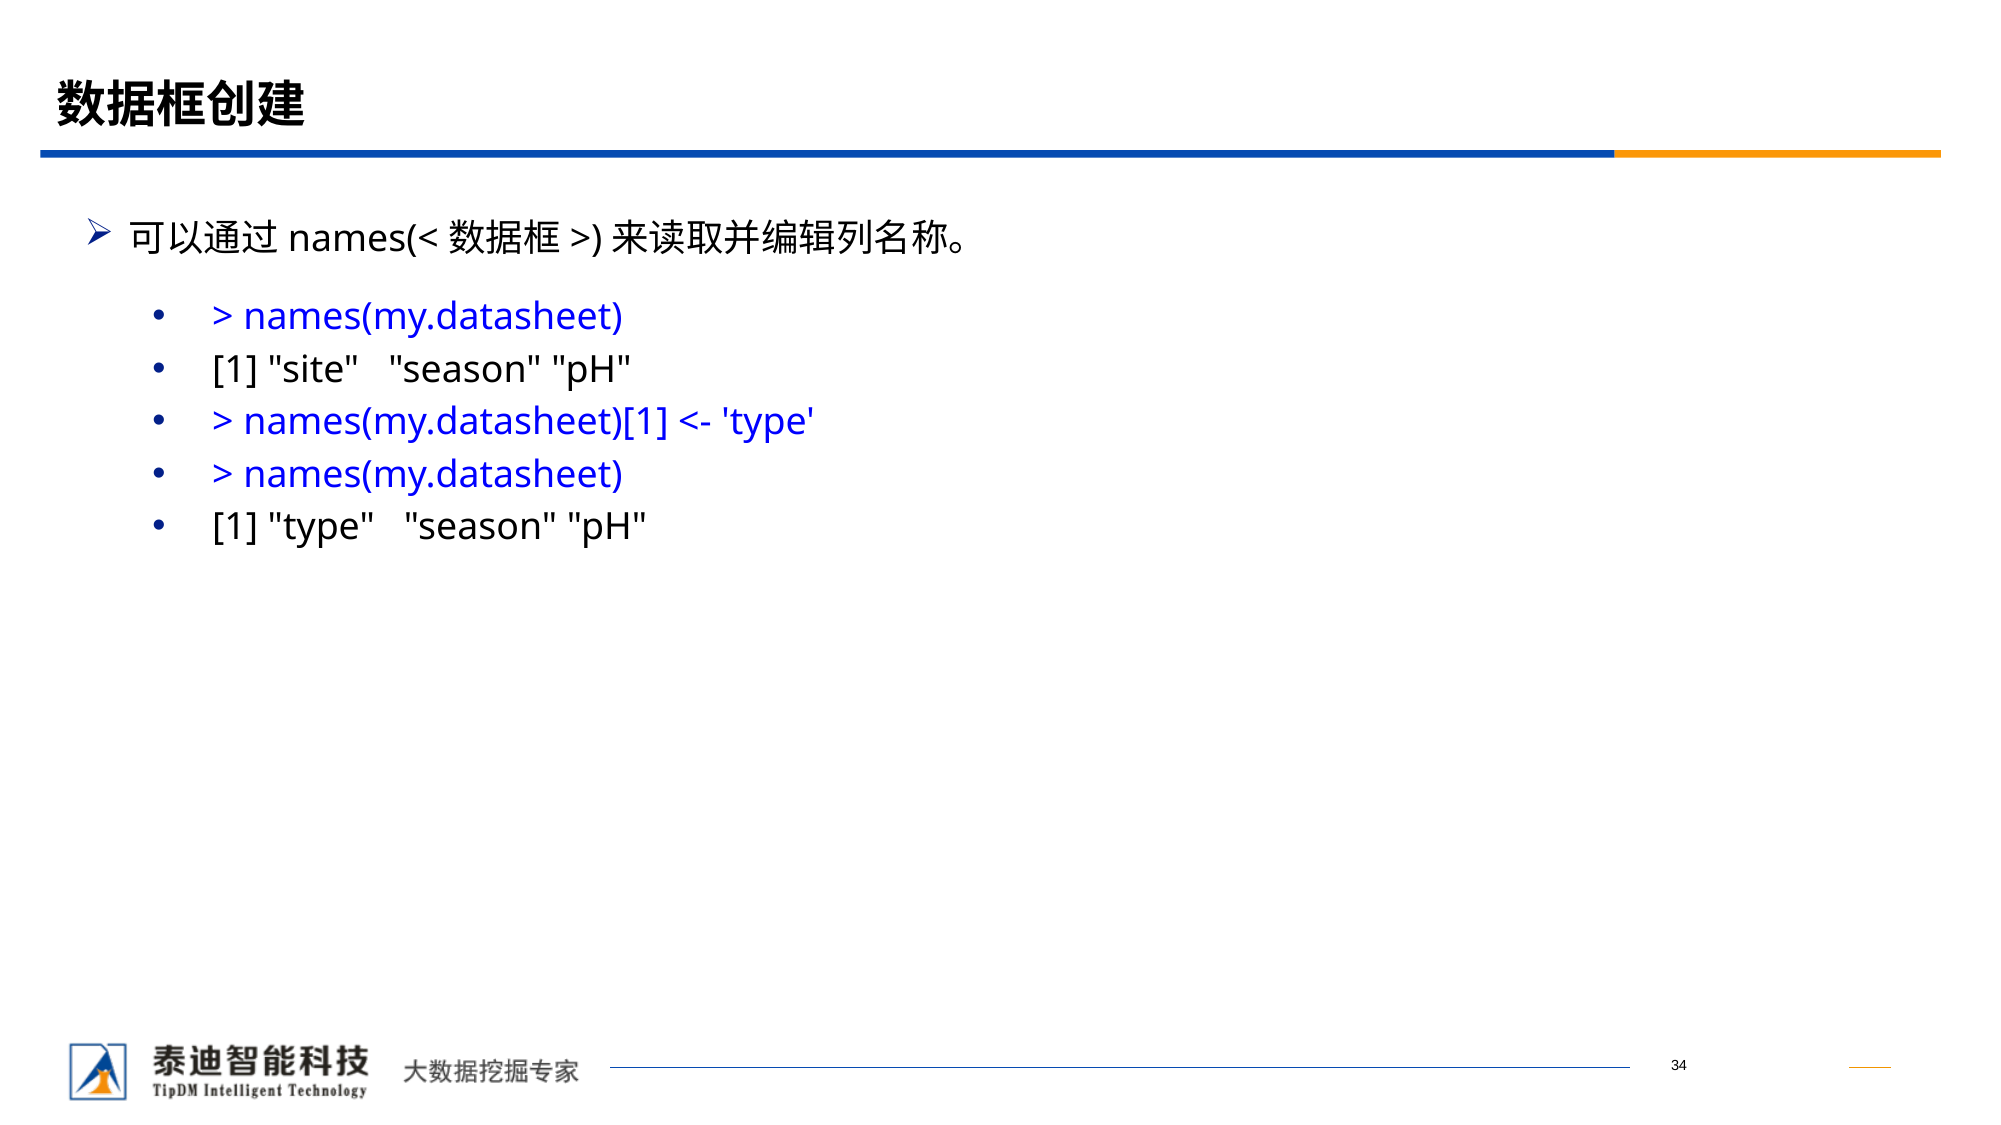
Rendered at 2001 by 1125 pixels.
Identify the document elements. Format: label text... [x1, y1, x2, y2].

list 可以通过names(<数据框>)来读取并编辑列名称。 [69, 184, 1892, 1003]
title 数据框创建 [41, 58, 1842, 146]
text_box > names(my.datasheet) [1] "site" "season" "pH" > names(my.datasheet)[1] <- 'type' > names(my.datasheet) [1] "type" "season" "pH" [137, 284, 1506, 793]
picture [40, 1029, 617, 1107]
